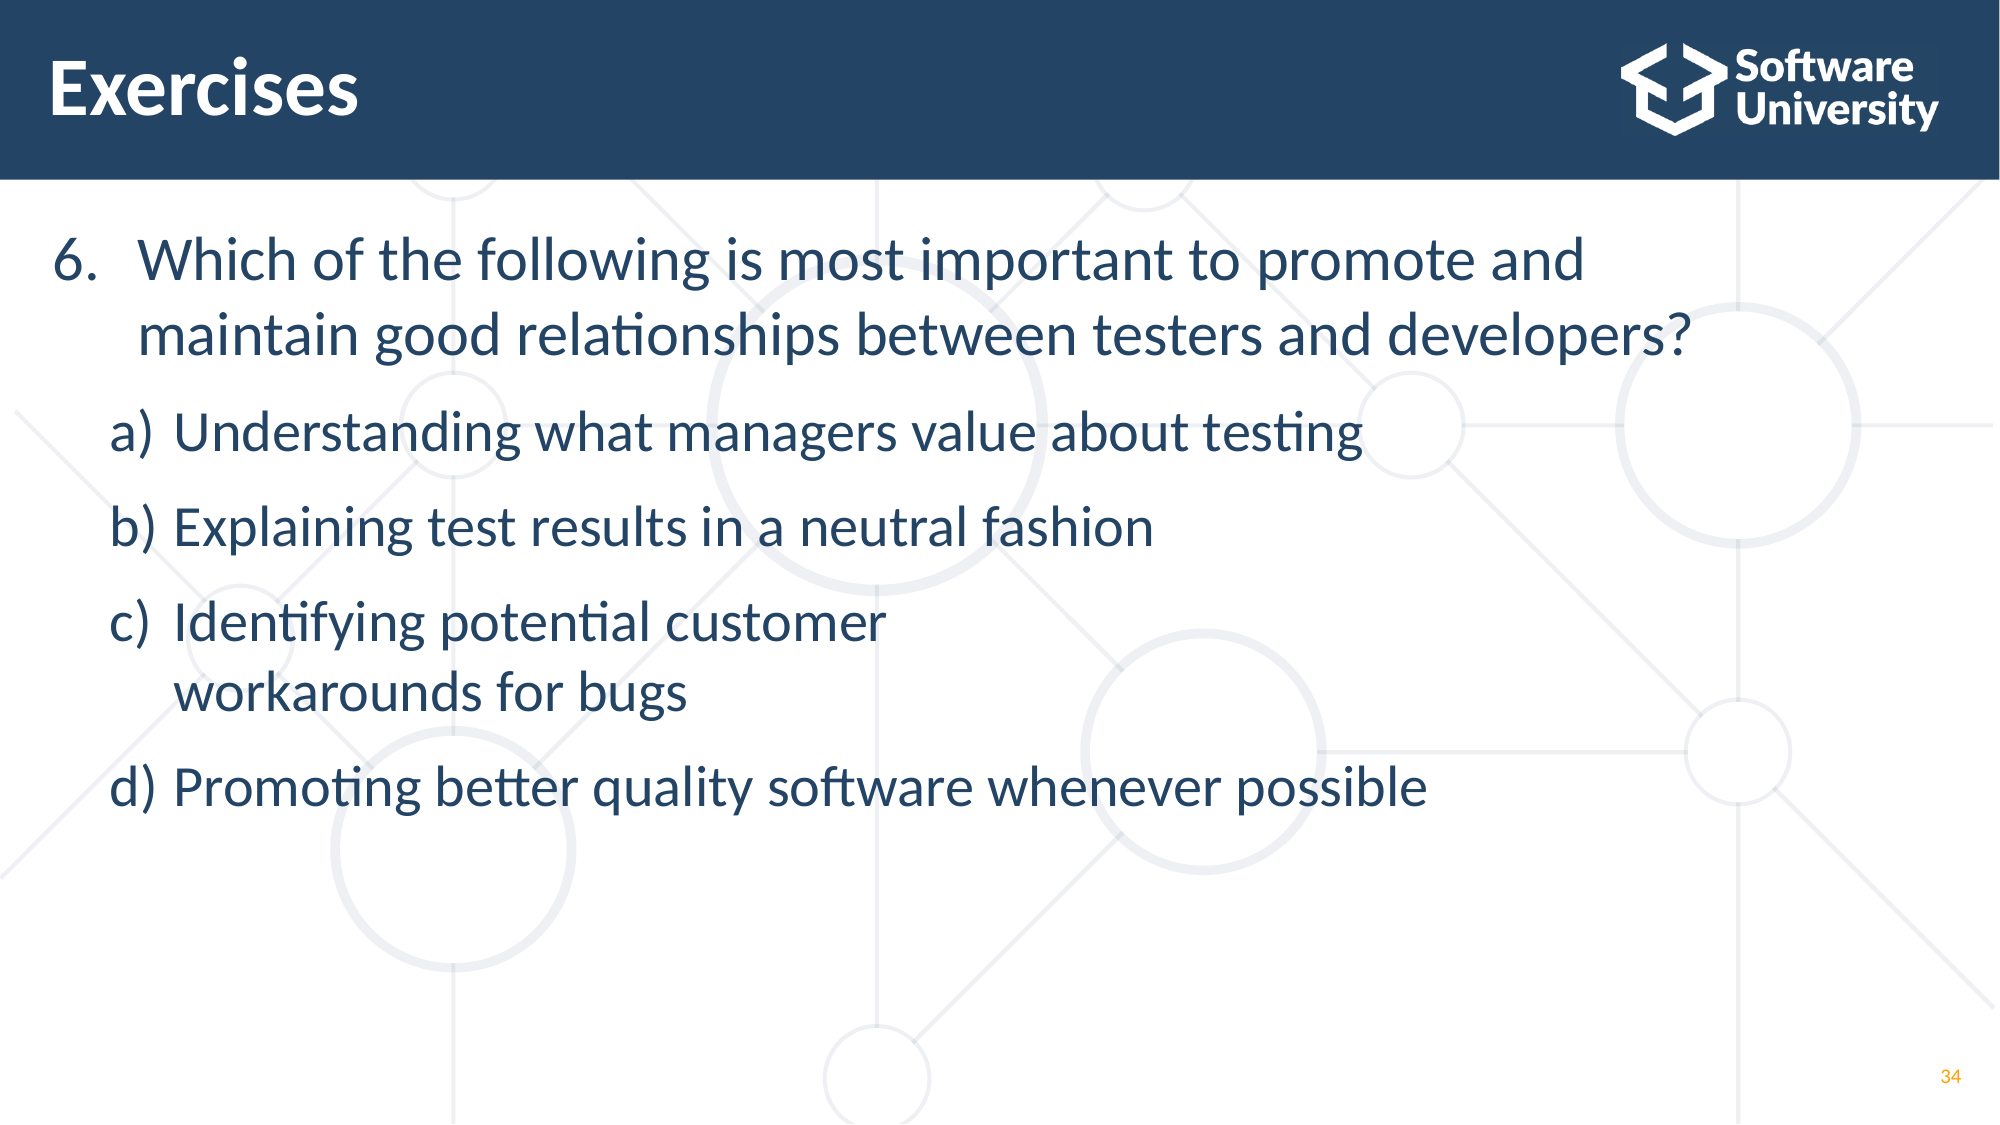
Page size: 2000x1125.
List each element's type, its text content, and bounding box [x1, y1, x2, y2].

picture [1621, 43, 1939, 136]
title Exercises [31, 16, 1591, 162]
slide_number 34 [1896, 1049, 1968, 1101]
list Which of the following is most important to promote and maintain good relationships between testers and developers? Understanding what managers value about testing Explaining test results in a neutral fashion Identifying potential customer workarounds for bugs Promoting better quality software whenever possible [34, 212, 1972, 913]
